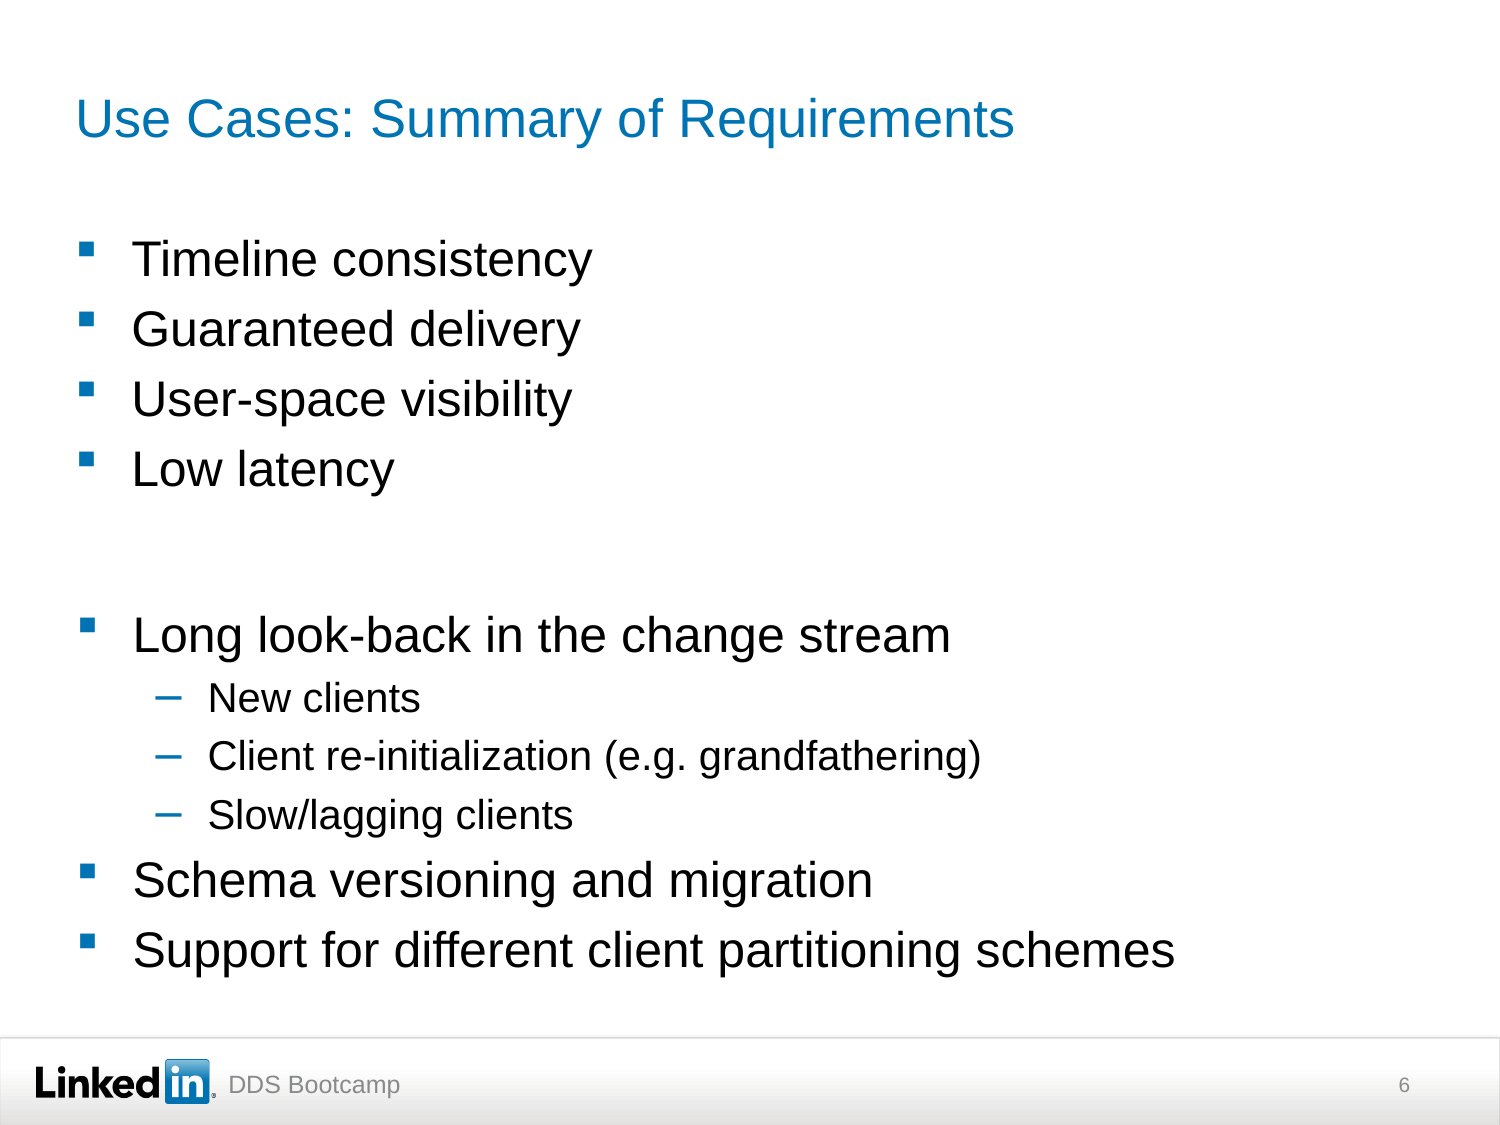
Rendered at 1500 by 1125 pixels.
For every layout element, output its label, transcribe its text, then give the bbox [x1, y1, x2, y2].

list Timeline consistency Guaranteed delivery User-space visibility Low latency [75, 218, 1425, 620]
picture [36, 1059, 216, 1104]
text_box Long look-back in the change stream New clients Client re-initialization (e.g. grandfathering) Slow/lagging clients Schema versioning and migration Support for different client partitioning schemes [76, 594, 1427, 996]
title Use Cases: Summary of Requirements [75, 33, 1425, 199]
slide_number 6 [1074, 1053, 1425, 1114]
